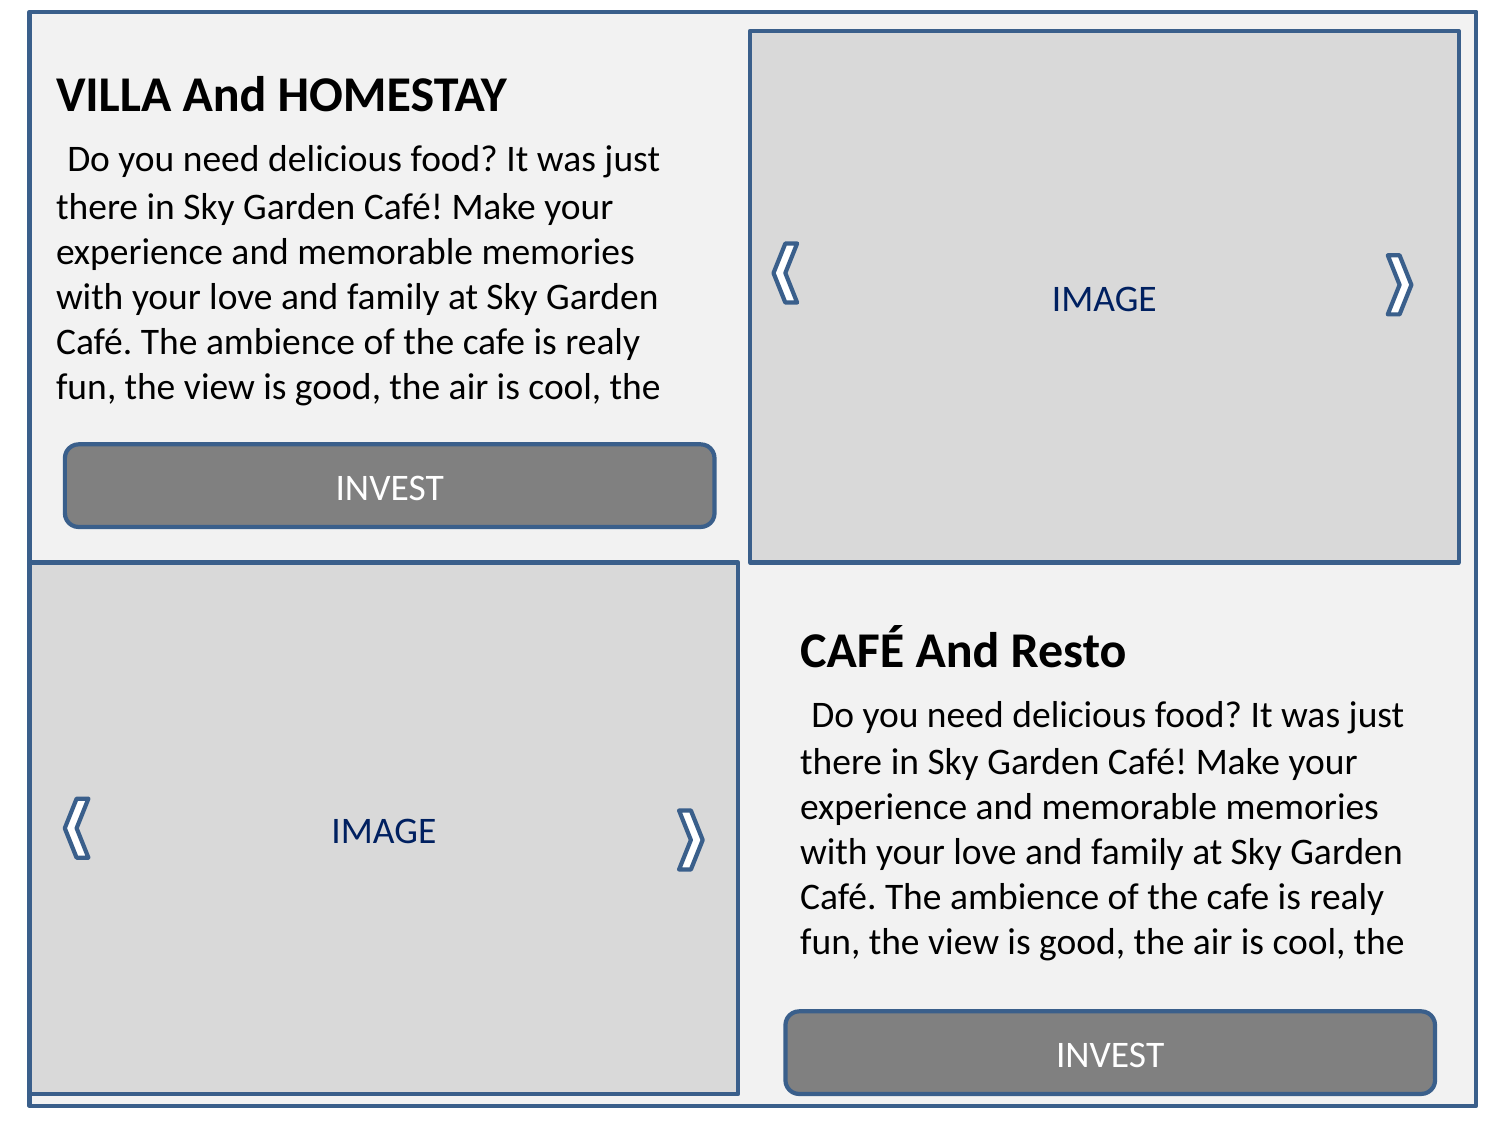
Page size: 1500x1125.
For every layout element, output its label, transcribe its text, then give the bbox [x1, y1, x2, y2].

text_box IMAGE [748, 29, 1461, 565]
text_box [27, 10, 1478, 1108]
text_box INVEST [783, 1009, 1438, 1097]
text_box CAFÉ And Resto Do you need delicious food? It was just there in Sky Garden Café! Make your experience and memorable memories with your love and family at Sky Garden Café. The ambience of the cafe is realy fun, the view is good, the air is cool, the [785, 609, 1436, 970]
text_box IMAGE [27, 560, 740, 1096]
text_box [771, 241, 800, 305]
text_box INVEST [62, 442, 717, 530]
text_box [1385, 253, 1414, 317]
text_box [677, 808, 705, 872]
text_box VILLA And HOMESTAY Do you need delicious food? It was just there in Sky Garden Café! Make your experience and memorable memories with your love and family at Sky Garden Café. The ambience of the cafe is realy fun, the view is good, the air is cool, the [41, 54, 691, 415]
text_box [62, 796, 91, 860]
